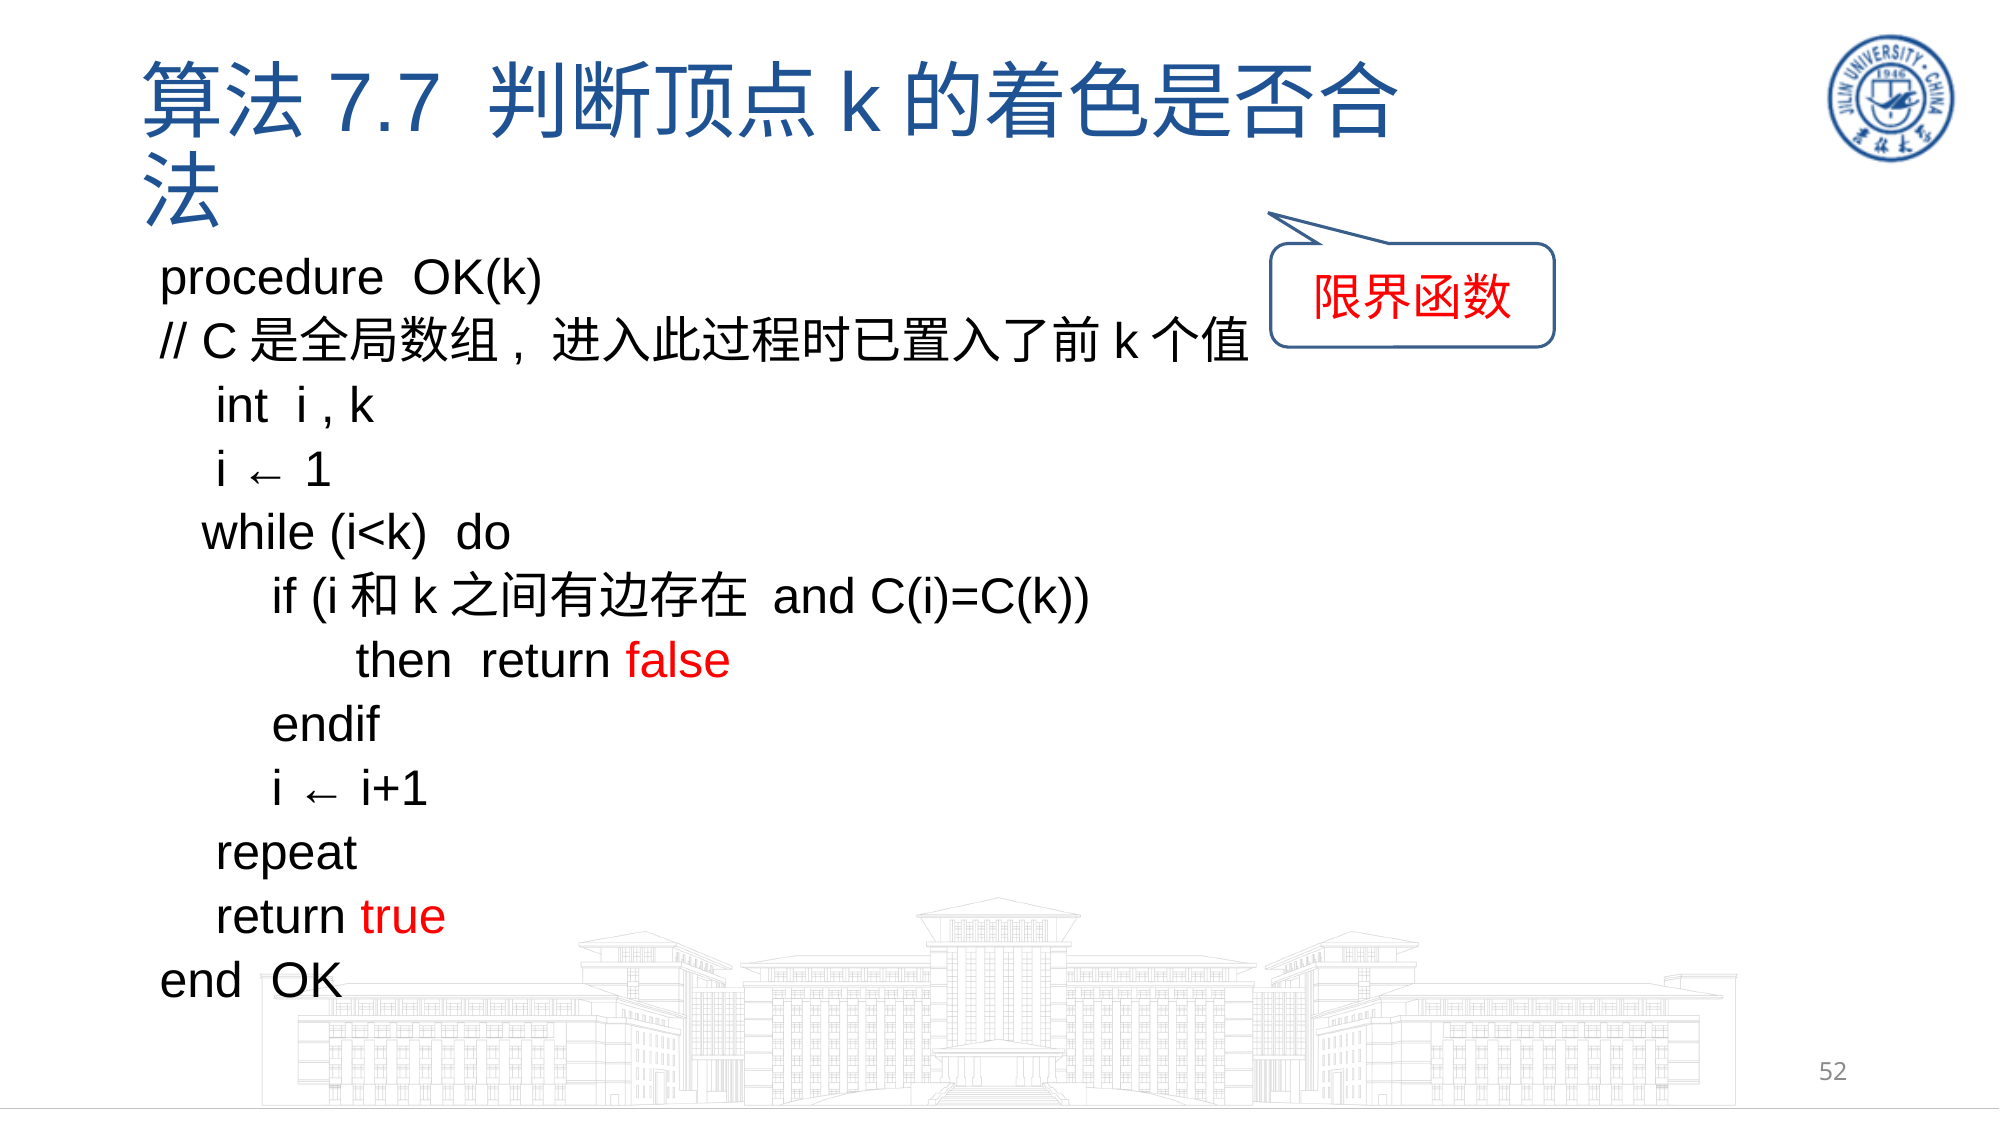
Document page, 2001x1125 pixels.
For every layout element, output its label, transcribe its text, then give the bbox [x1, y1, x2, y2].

text_box procedure OK(k) // C是全局数组, 进入此过程时已置入了前k个值 int i , k i ← 1 while (i<k) do if (i和k之间有边存在 and C(i)=C(k)) then return false endif i ← i+1 repeat return true end OK [144, 243, 1457, 1016]
text_box 限界函数 [1267, 211, 1556, 349]
title 算法7.7 判断顶点k的着色是否合法 [125, 37, 1476, 263]
picture [1824, 15, 1965, 173]
slide_number 52 [1412, 1042, 1863, 1103]
table_cell [0, 897, 1999, 1109]
